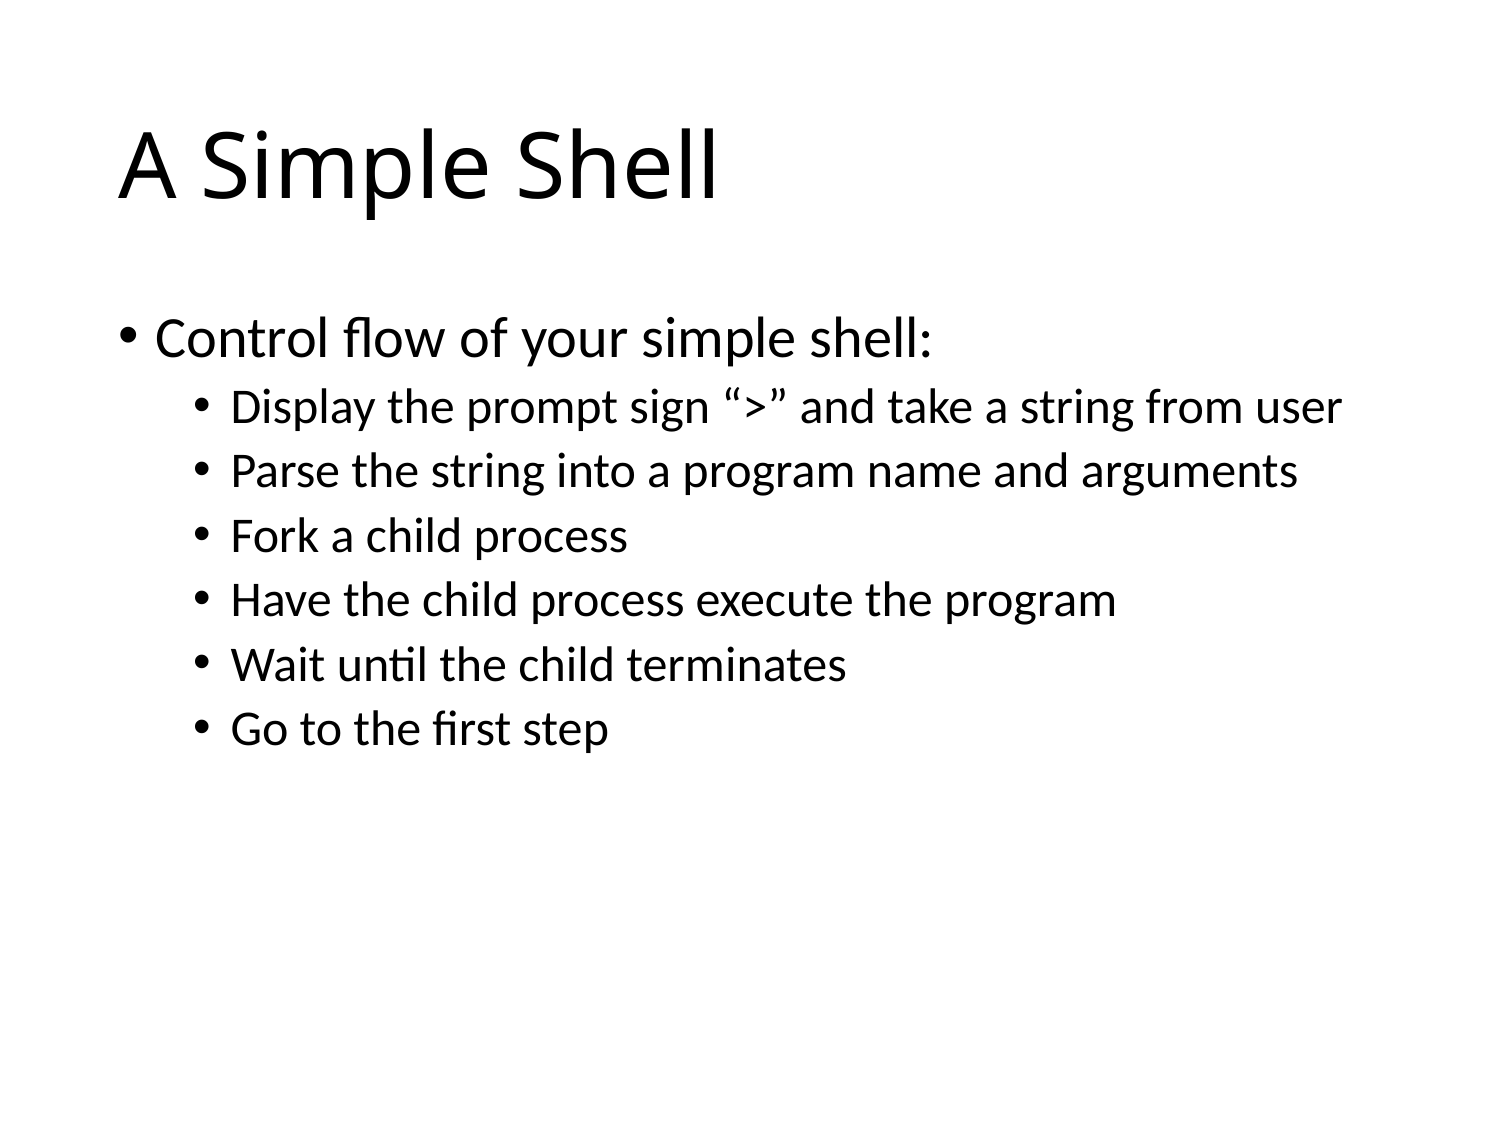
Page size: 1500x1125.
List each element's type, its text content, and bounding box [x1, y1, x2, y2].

list Control flow of your simple shell: Display the prompt sign “>” and take a string from user Parse the string into a program name and arguments Fork a child process Have the child process execute the program Wait until the child terminates Go to the first step [103, 299, 1397, 1014]
title A Simple Shell [103, 59, 1397, 278]
